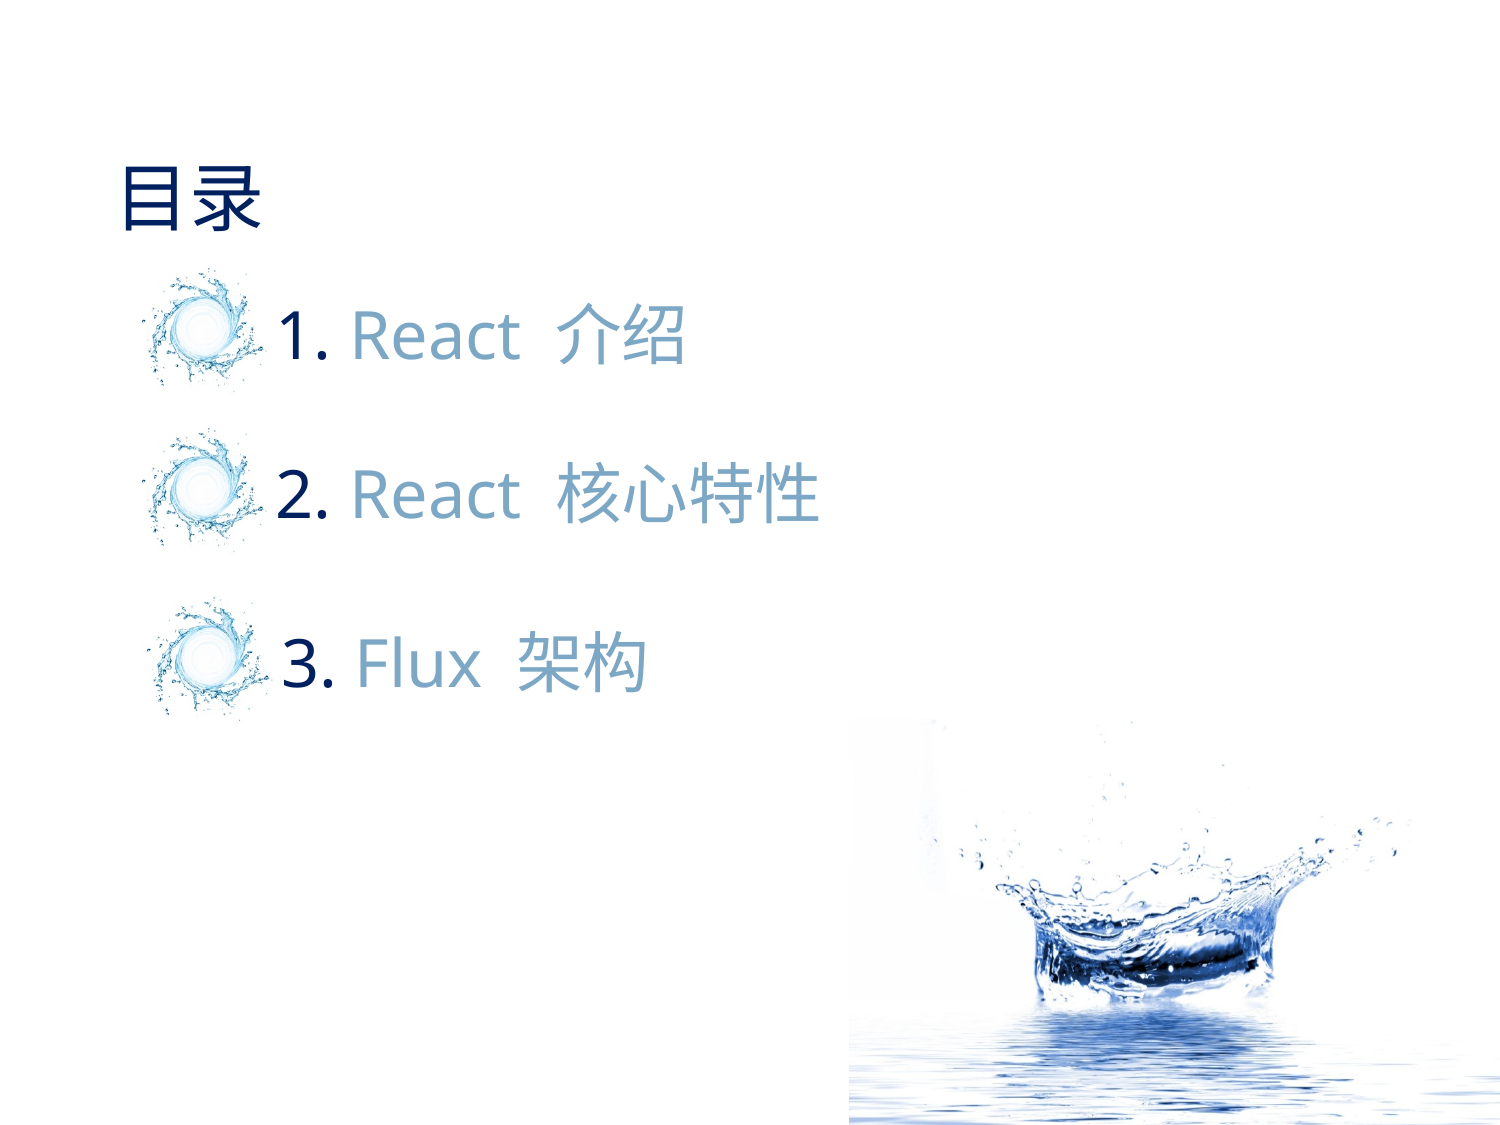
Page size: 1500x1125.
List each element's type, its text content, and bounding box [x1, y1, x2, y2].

text_box 目录 [100, 143, 833, 249]
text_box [135, 419, 994, 557]
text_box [135, 259, 994, 398]
picture [849, 718, 1500, 1125]
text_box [140, 588, 999, 726]
